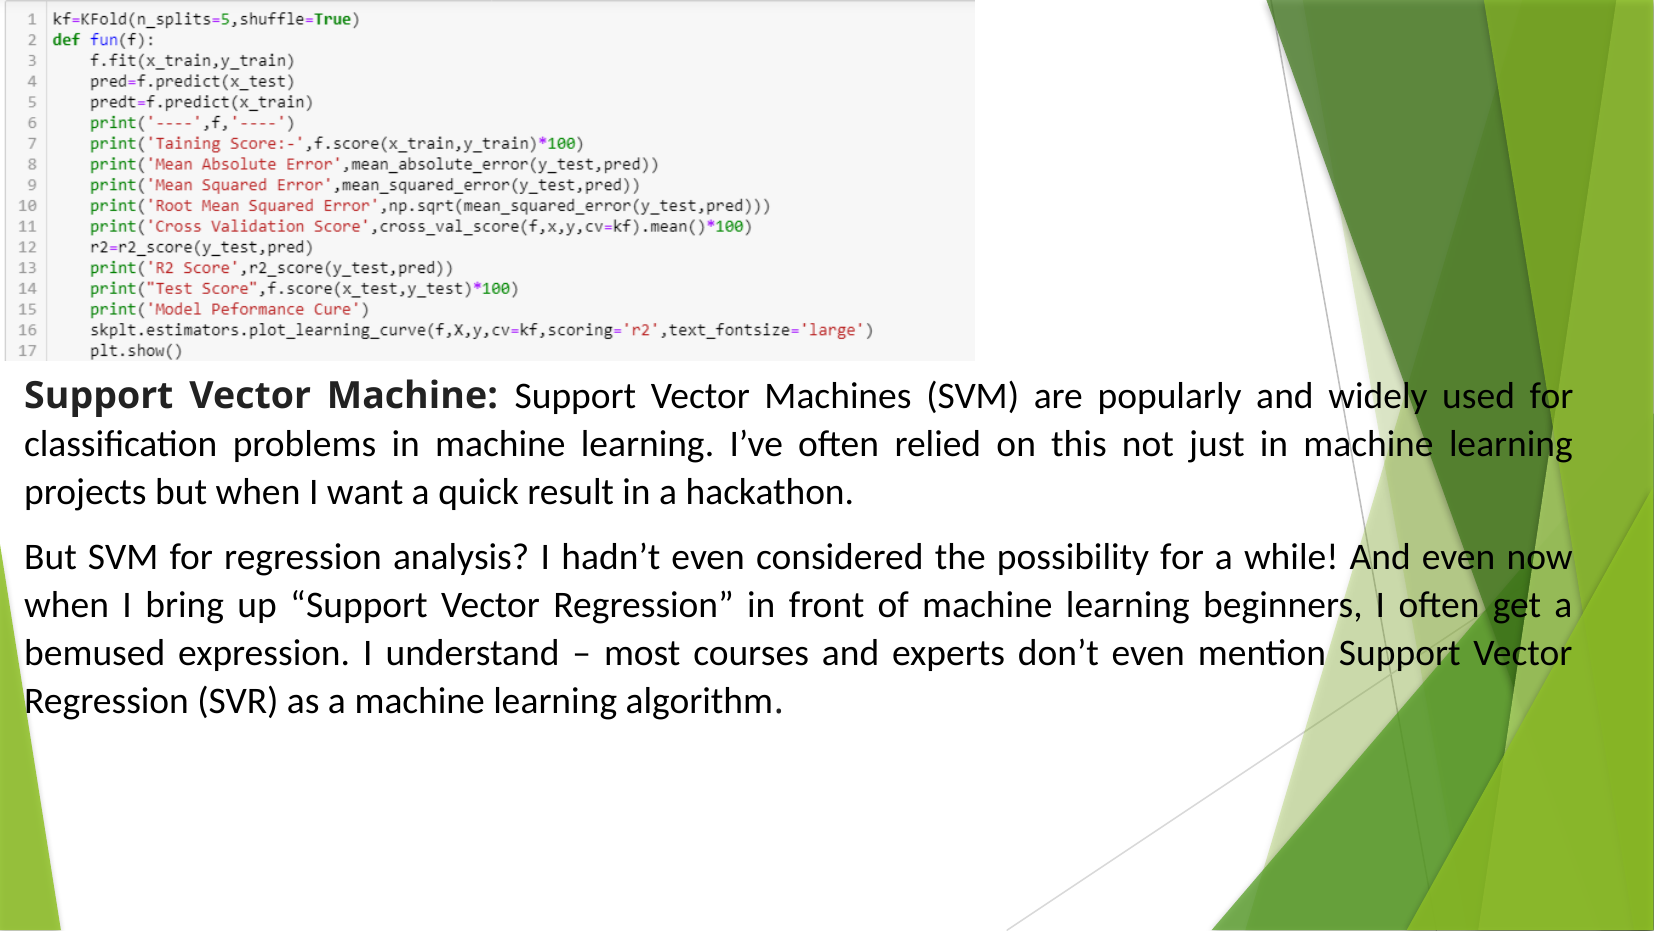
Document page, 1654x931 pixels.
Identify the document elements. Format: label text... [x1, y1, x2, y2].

picture [0, 0, 976, 361]
text_box Support Vector Machine: Support Vector Machines (SVM) are popularly and widely used for classification problems in machine learning. I’ve often relied on this not just in machine learning projects but when I want a quick result in a hackathon. But SVM for regression analysis? I hadn’t even considered the possibility for a while! And even now when I bring up “Support Vector Regression” in front of machine learning beginners, I often get a bemused expression. I understand – most courses and experts don’t even mention Support Vector Regression (SVR) as a machine learning algorithm. [9, 360, 1590, 729]
